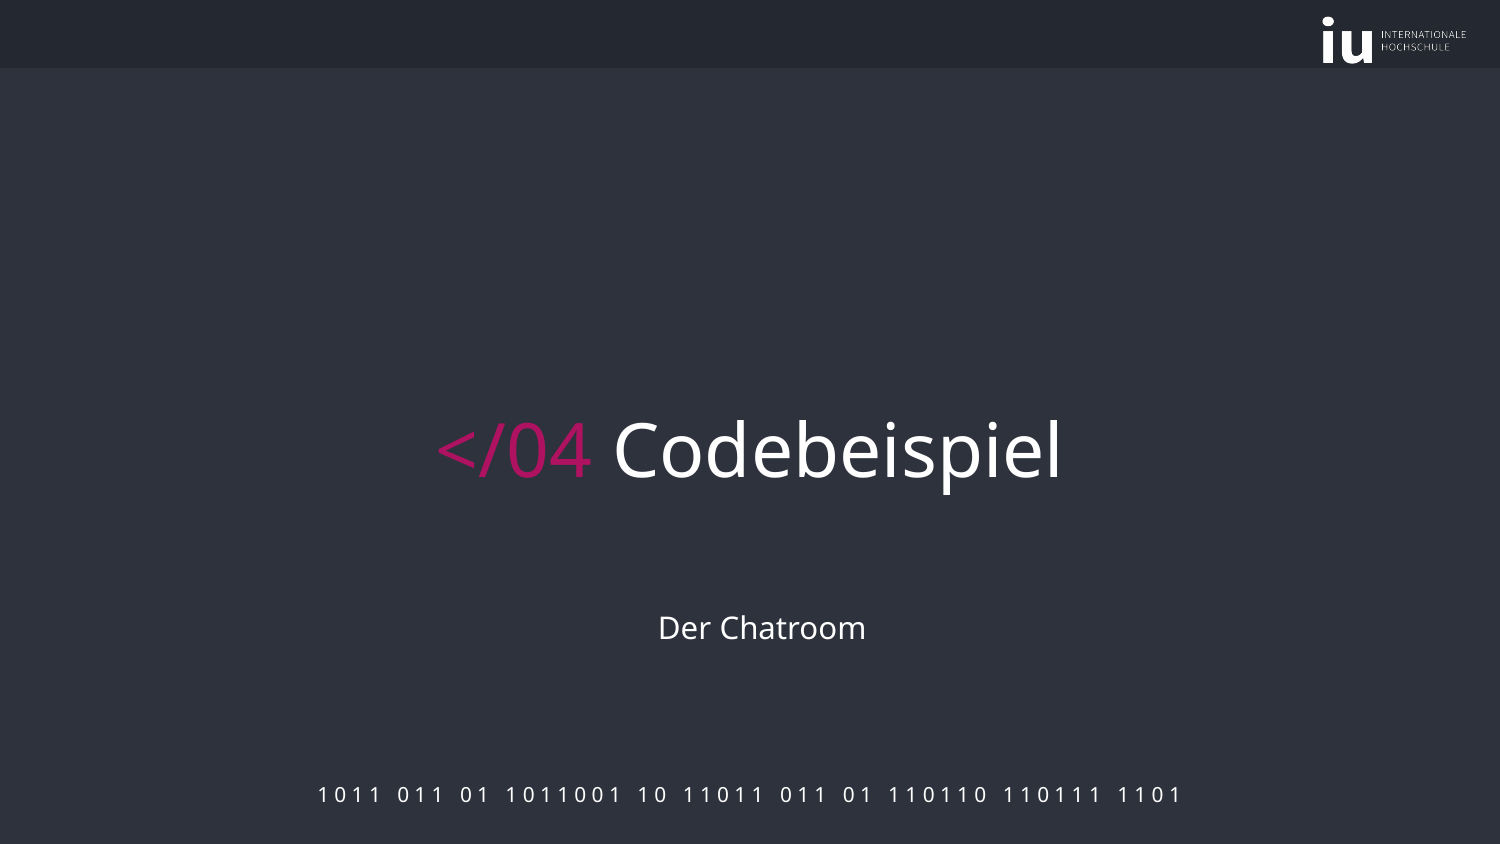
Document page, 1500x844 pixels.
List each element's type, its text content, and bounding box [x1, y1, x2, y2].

title </04 Codebeispiel [338, 211, 1162, 509]
text_box [1289, 0, 1500, 95]
subtitle Der Chatroom [500, 593, 1000, 710]
